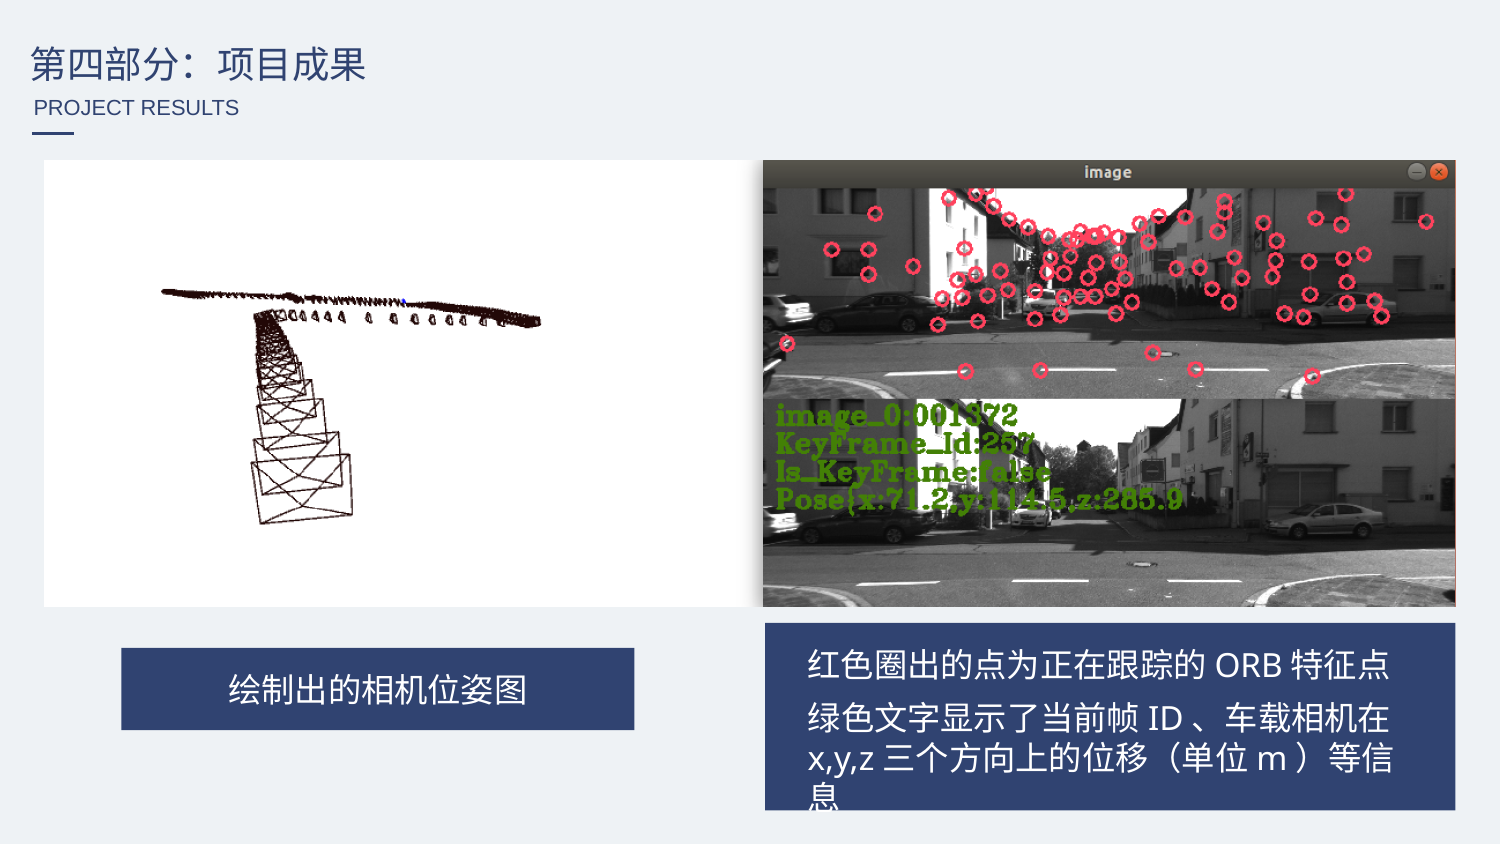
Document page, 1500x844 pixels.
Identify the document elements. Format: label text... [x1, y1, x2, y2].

text_box 绘制出的相机位姿图 [120, 647, 635, 731]
text_box PROJECT RESULTS [18, 86, 255, 128]
text_box [764, 622, 1457, 811]
picture [44, 160, 1456, 607]
text_box 红色圈出的点为正在跟踪的ORB特征点 绿色文字显示了当前帧ID、车载相机在x,y,z三个方向上的位移（单位m）等信息 [792, 637, 1437, 844]
text_box 第四部分：项目成果 [14, 33, 383, 94]
